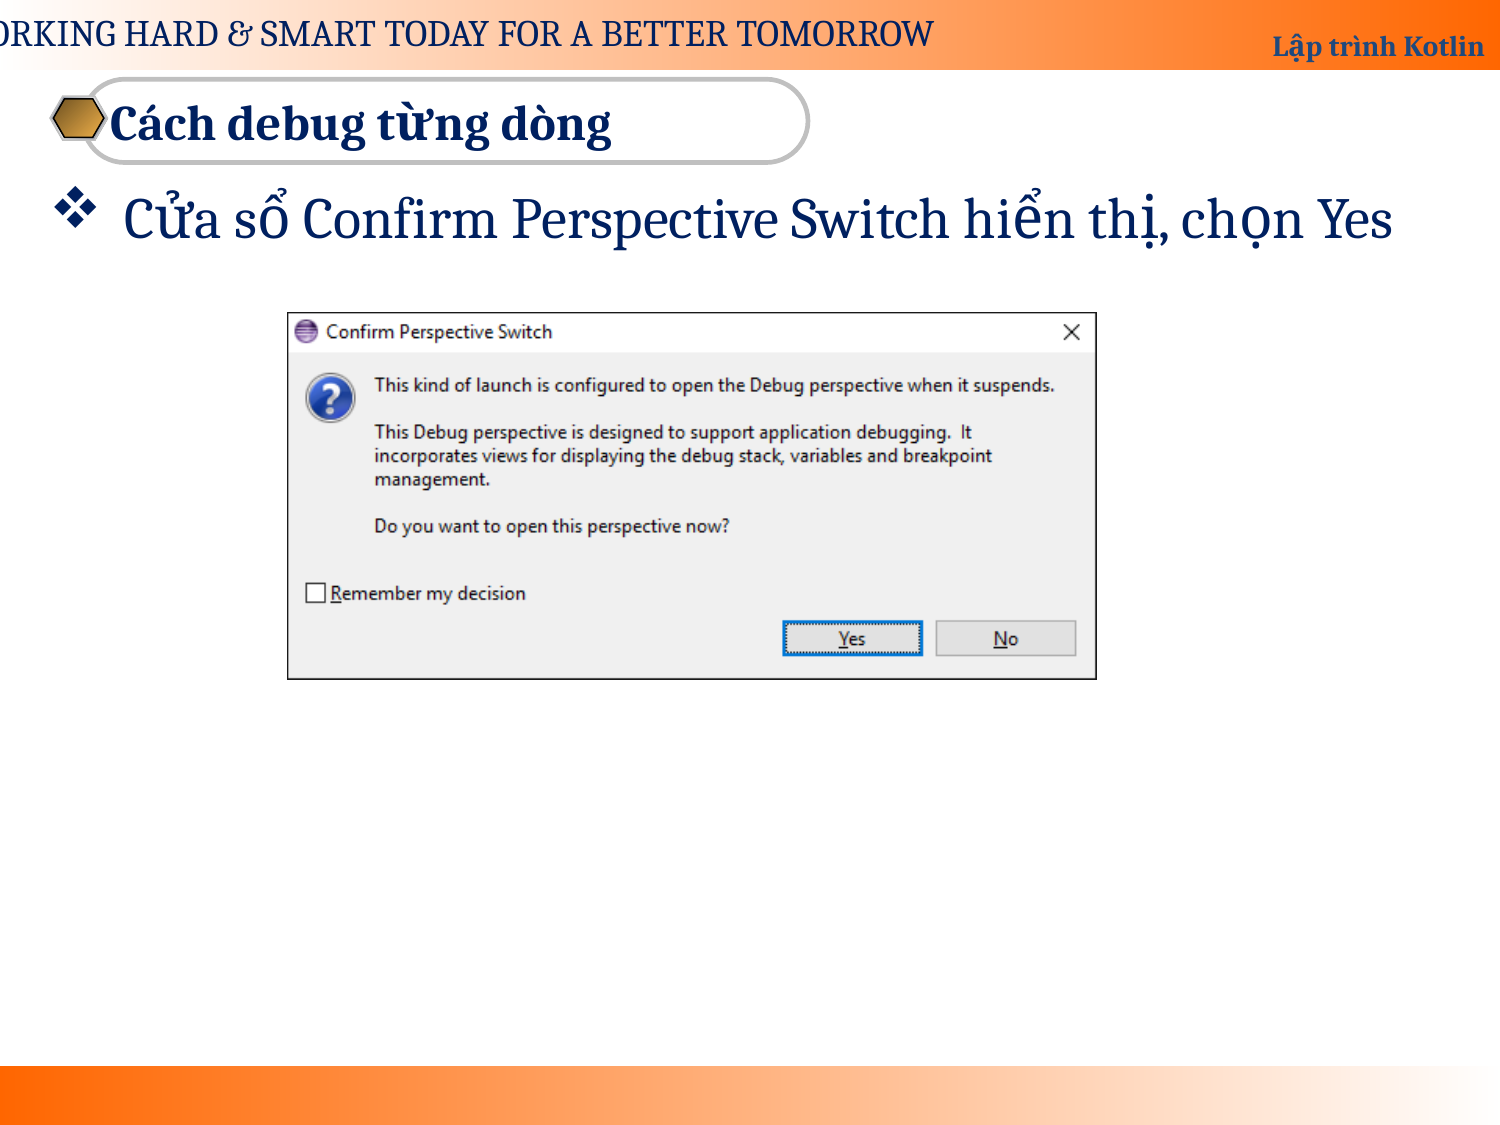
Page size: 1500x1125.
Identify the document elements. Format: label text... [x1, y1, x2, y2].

text_box Cửa sổ Confirm Perspective Switch hiển thị, chọn Yes [34, 172, 1500, 258]
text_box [49, 78, 809, 163]
picture [287, 312, 1098, 680]
